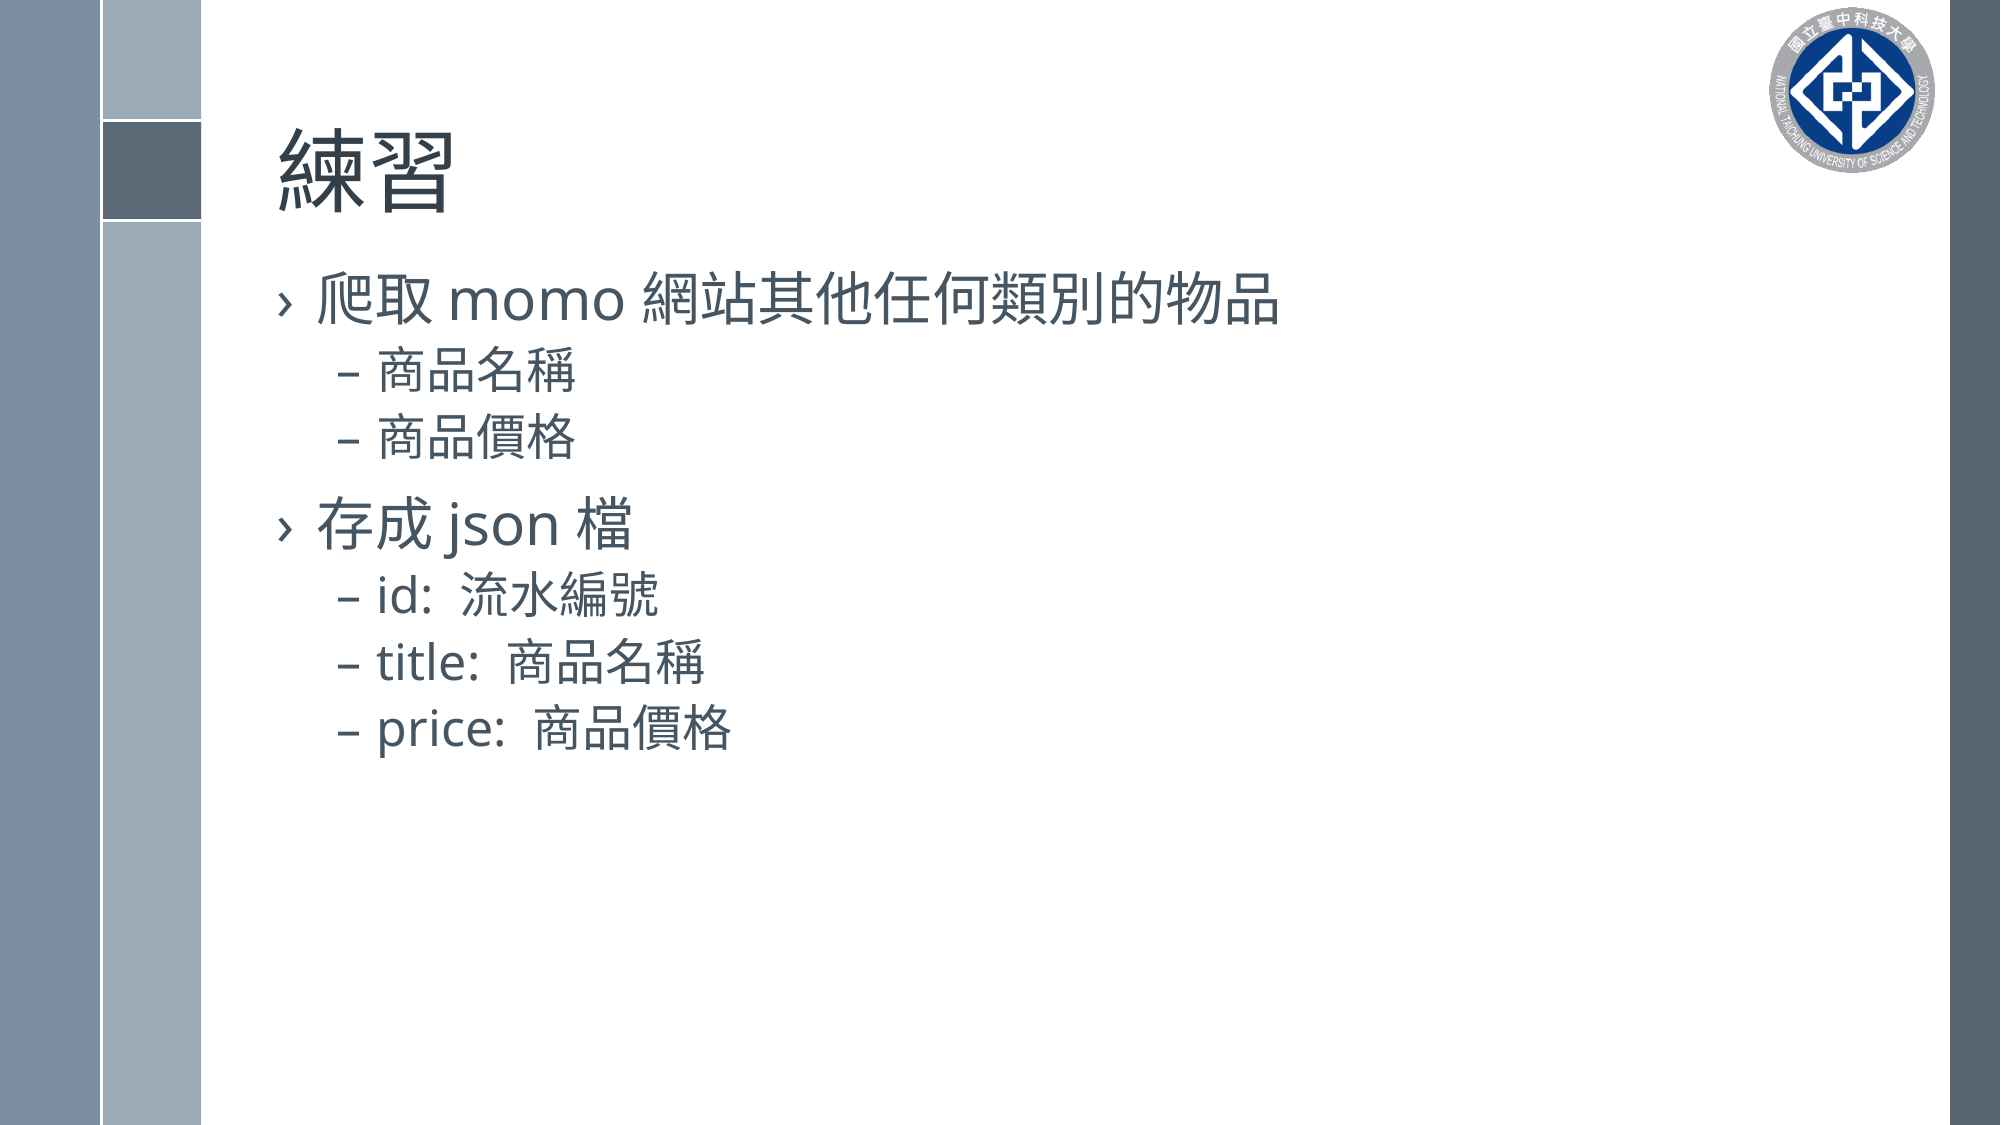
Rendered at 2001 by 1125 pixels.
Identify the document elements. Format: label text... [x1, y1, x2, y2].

title 練習 [261, 29, 1867, 233]
picture [1769, 7, 1935, 173]
list 爬取momo網站其他任何類別的物品 商品名稱 商品價格 存成json檔 id: 流水編號 title: 商品名稱 price: 商品價格 [261, 262, 1867, 1013]
